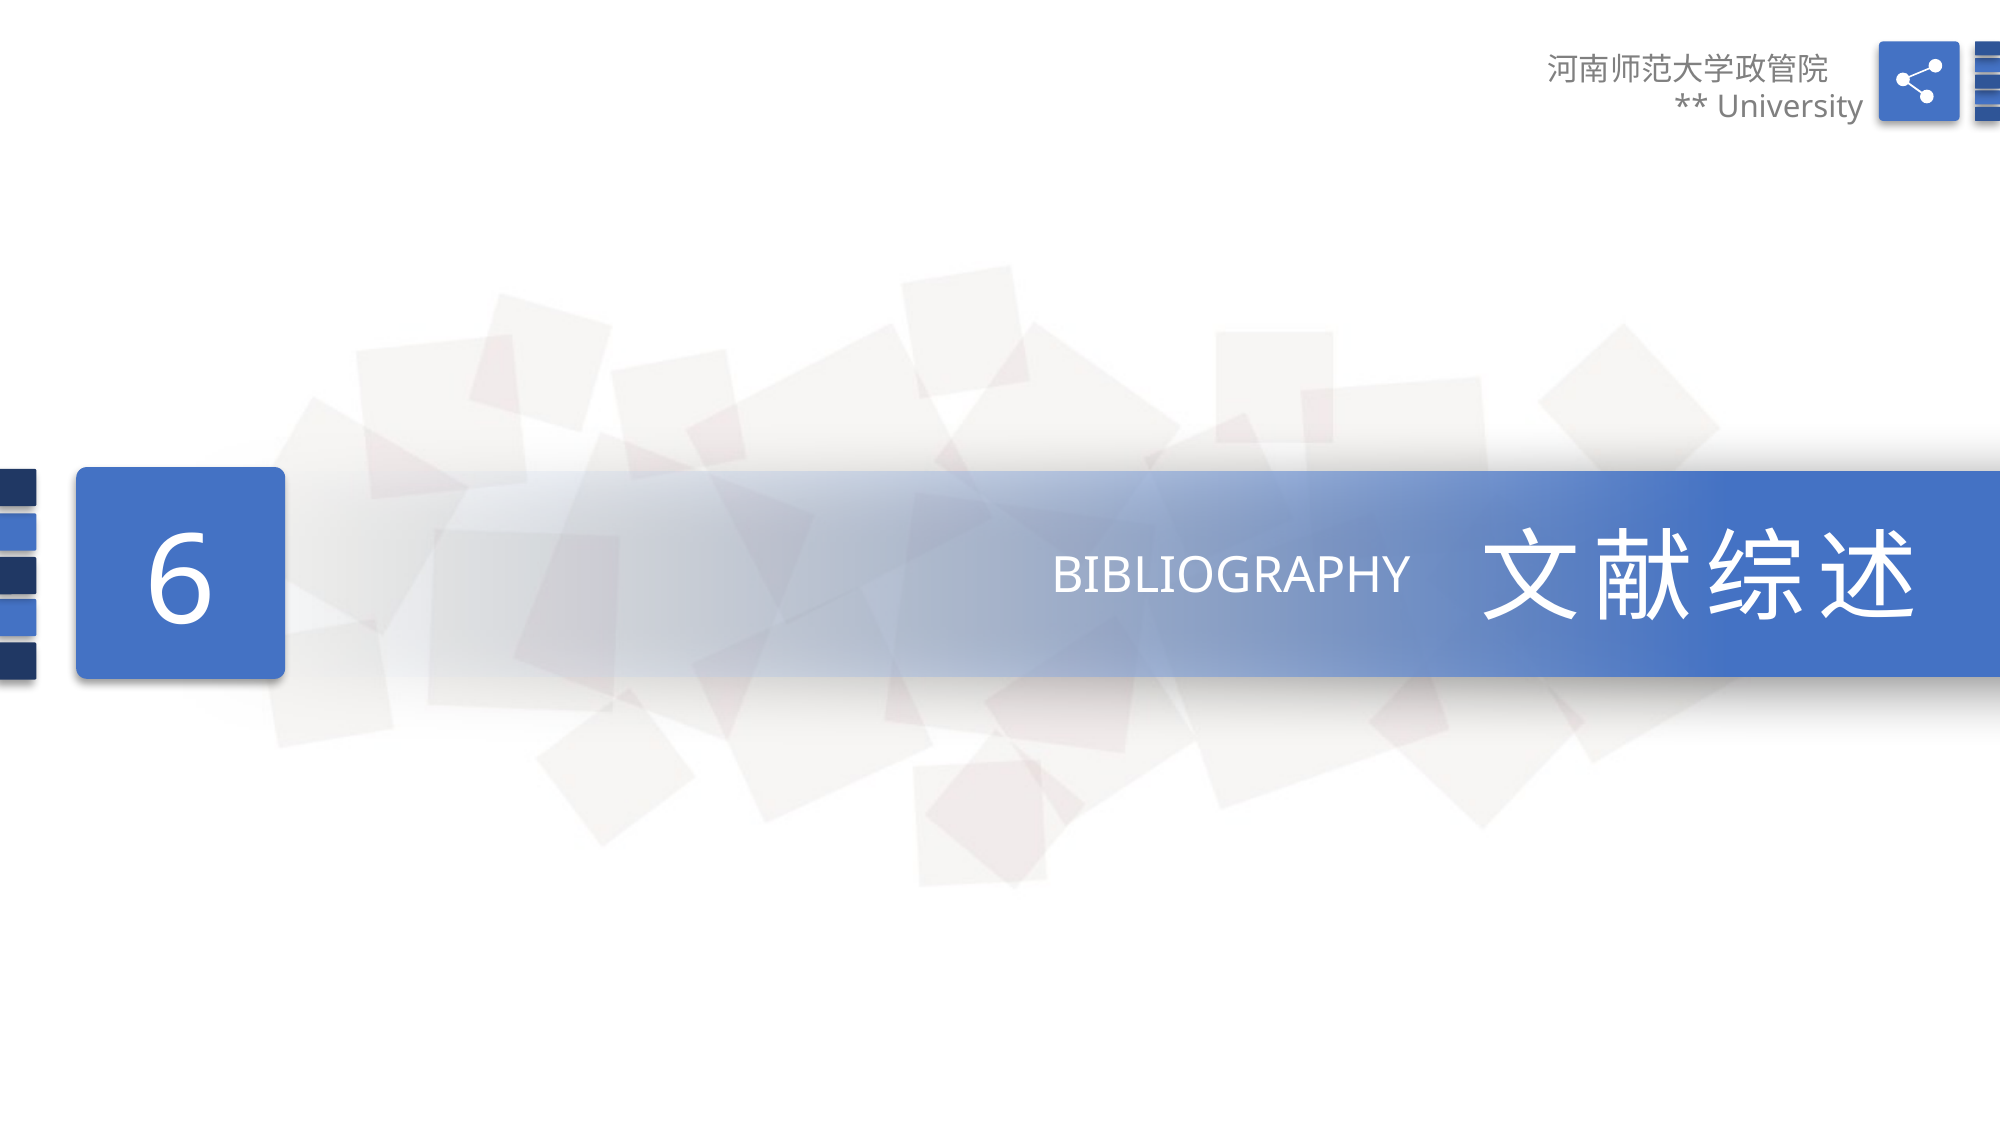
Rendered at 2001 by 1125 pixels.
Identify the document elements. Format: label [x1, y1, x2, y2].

text_box [0, 467, 2000, 680]
picture [0, 0, 2001, 1125]
text_box [1522, 41, 2000, 132]
